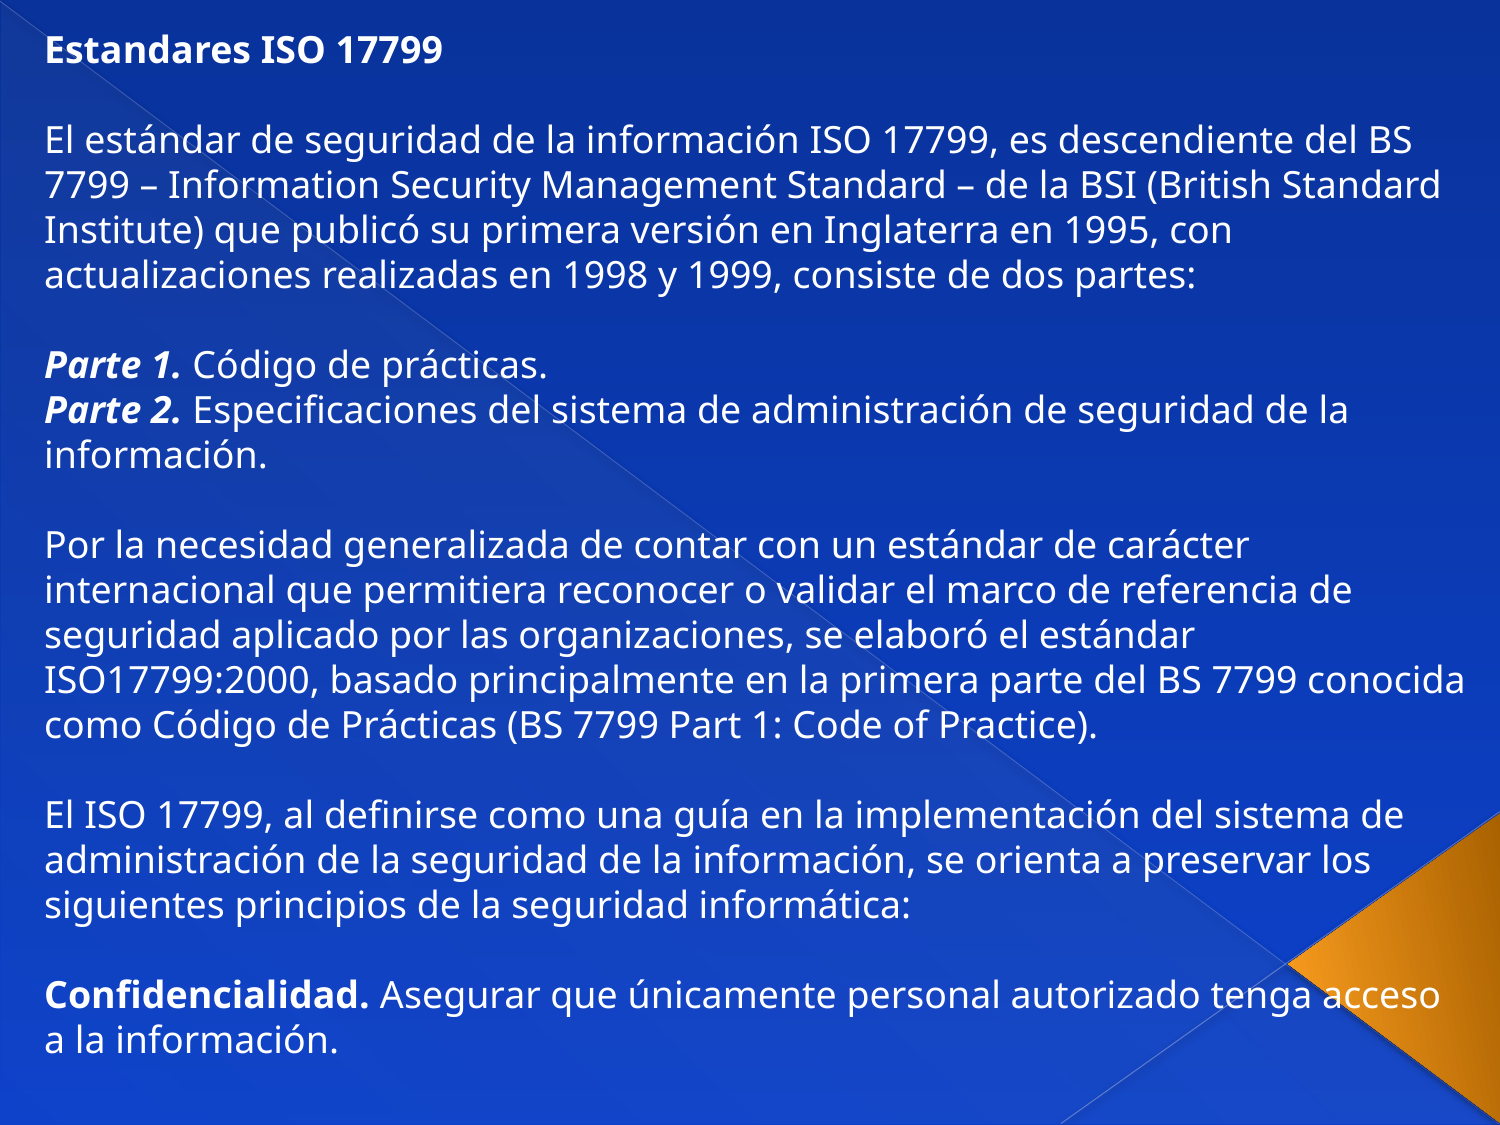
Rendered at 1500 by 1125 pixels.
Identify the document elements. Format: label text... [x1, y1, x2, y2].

text_box Estandares ISO 17799 El estándar de seguridad de la información ISO 17799, es descendiente del BS 7799 – Information Security Management Standard – de la BSI (British Standard Institute) que publicó su primera versión en Inglaterra en 1995, con actualizaciones realizadas en 1998 y 1999, consiste de dos partes: Parte 1. Código de prácticas. Parte 2. Especificaciones del sistema de administración de seguridad de la información. Por la necesidad generalizada de contar con un estándar de carácter internacional que permitiera reconocer o validar el marco de referencia de seguridad aplicado por las organizaciones, se elaboró el estándar ISO17799:2000, basado principalmente en la primera parte del BS 7799 conocida como Código de Prácticas (BS 7799 Part 1: Code of Practice). El ISO 17799, al definirse como una guía en la implementación del sistema de administración de la seguridad de la información, se orienta a preservar los siguientes principios de la seguridad informática: Confidencialidad. Asegurar que únicamente personal autorizado tenga acceso a la información. [29, 19, 1483, 1069]
